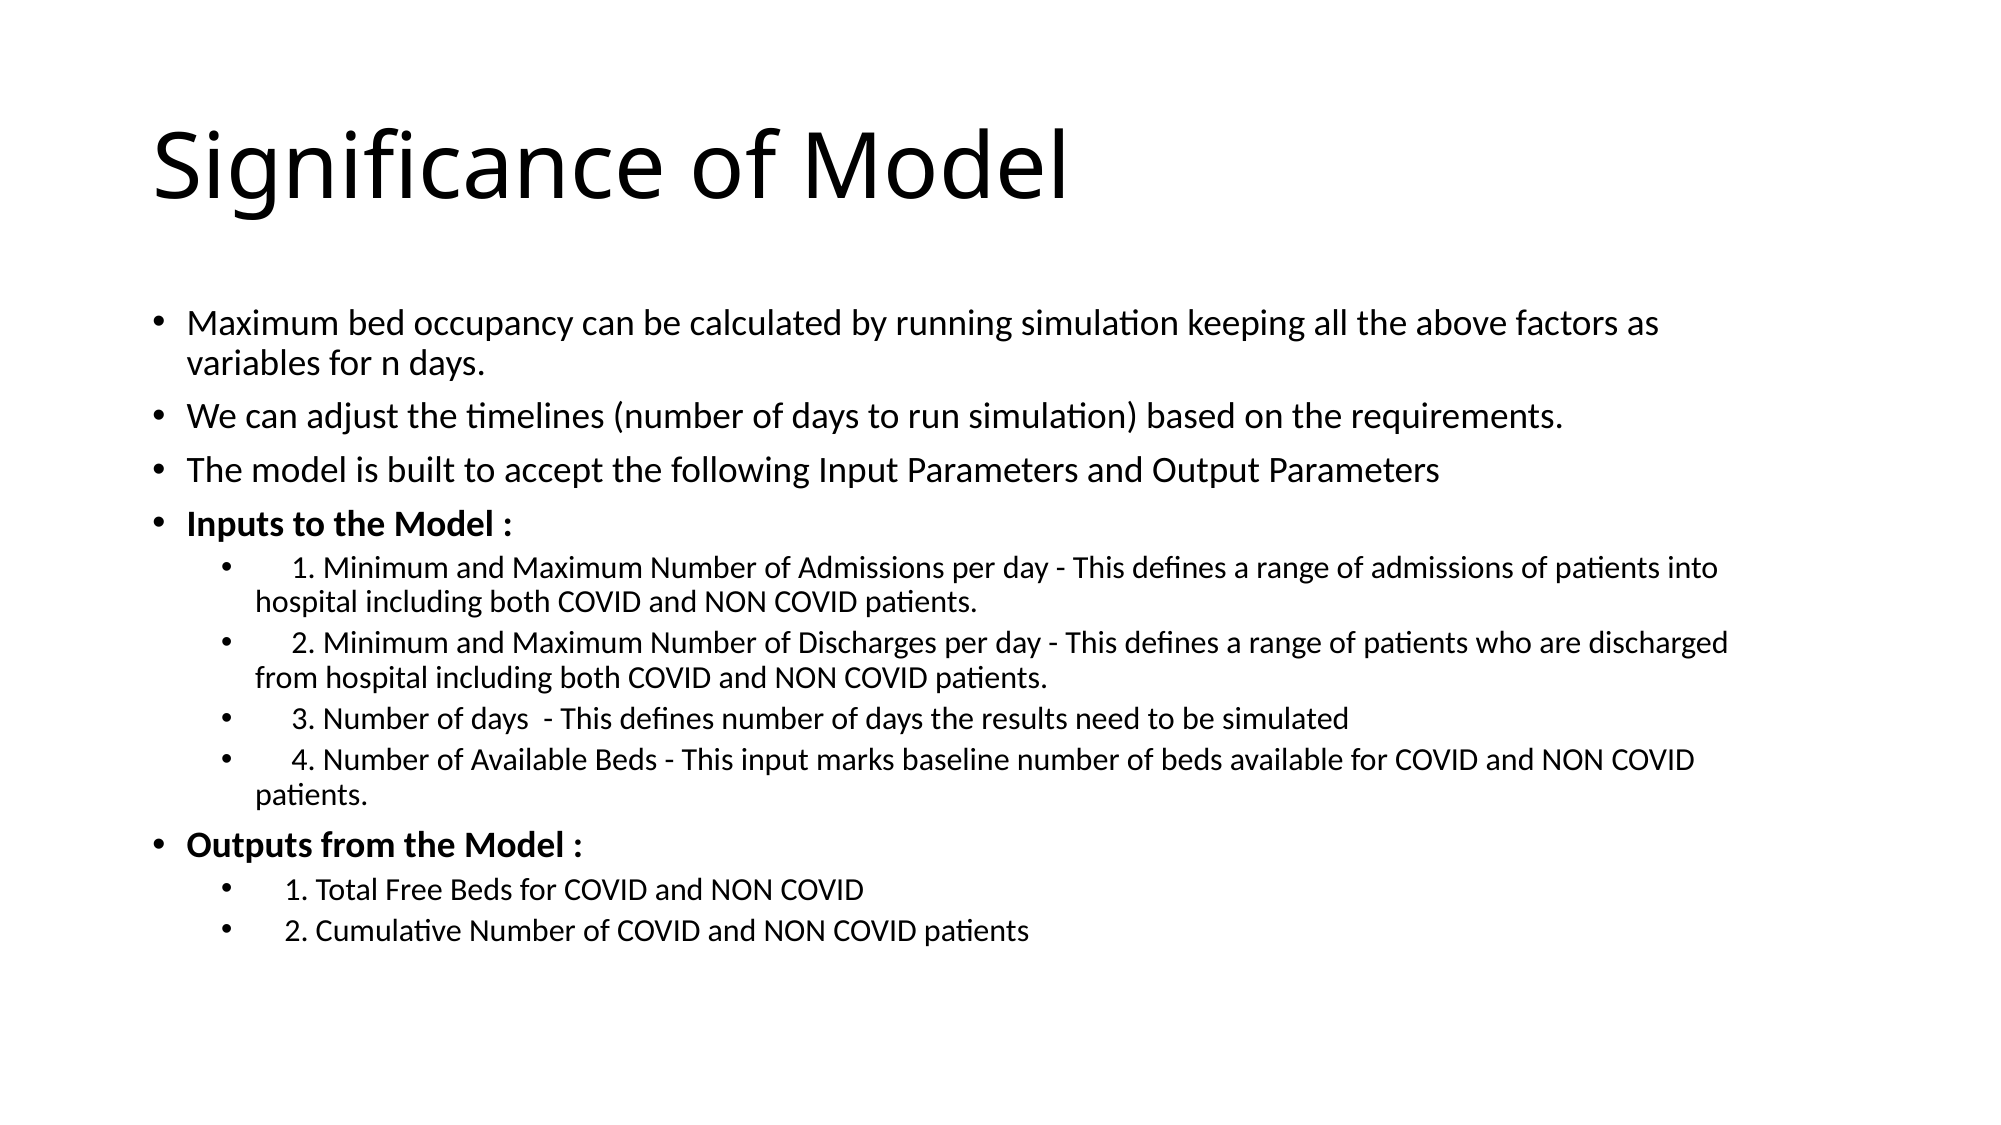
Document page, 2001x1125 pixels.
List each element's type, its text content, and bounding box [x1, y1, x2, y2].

list Maximum bed occupancy can be calculated by running simulation keeping all the above factors as variables for n days. We can adjust the timelines (number of days to run simulation) based on the requirements. The model is built to accept the following Input Parameters and Output Parameters Inputs to the Model : 1. Minimum and Maximum Number of Admissions per day - This defines a range of admissions of patients into hospital including both COVID and NON COVID patients. 2. Minimum and Maximum Number of Discharges per day - This defines a range of patients who are discharged from hospital including both COVID and NON COVID patients. 3. Number of days - This defines number of days the results need to be simulated 4. Number of Available Beds - This input marks baseline number of beds available for COVID and NON COVID patients. Outputs from the Model : 1. Total Free Beds for COVID and NON COVID 2. Cumulative Number of COVID and NON COVID patients [137, 295, 1786, 963]
title Significance of Model [137, 59, 1863, 278]
